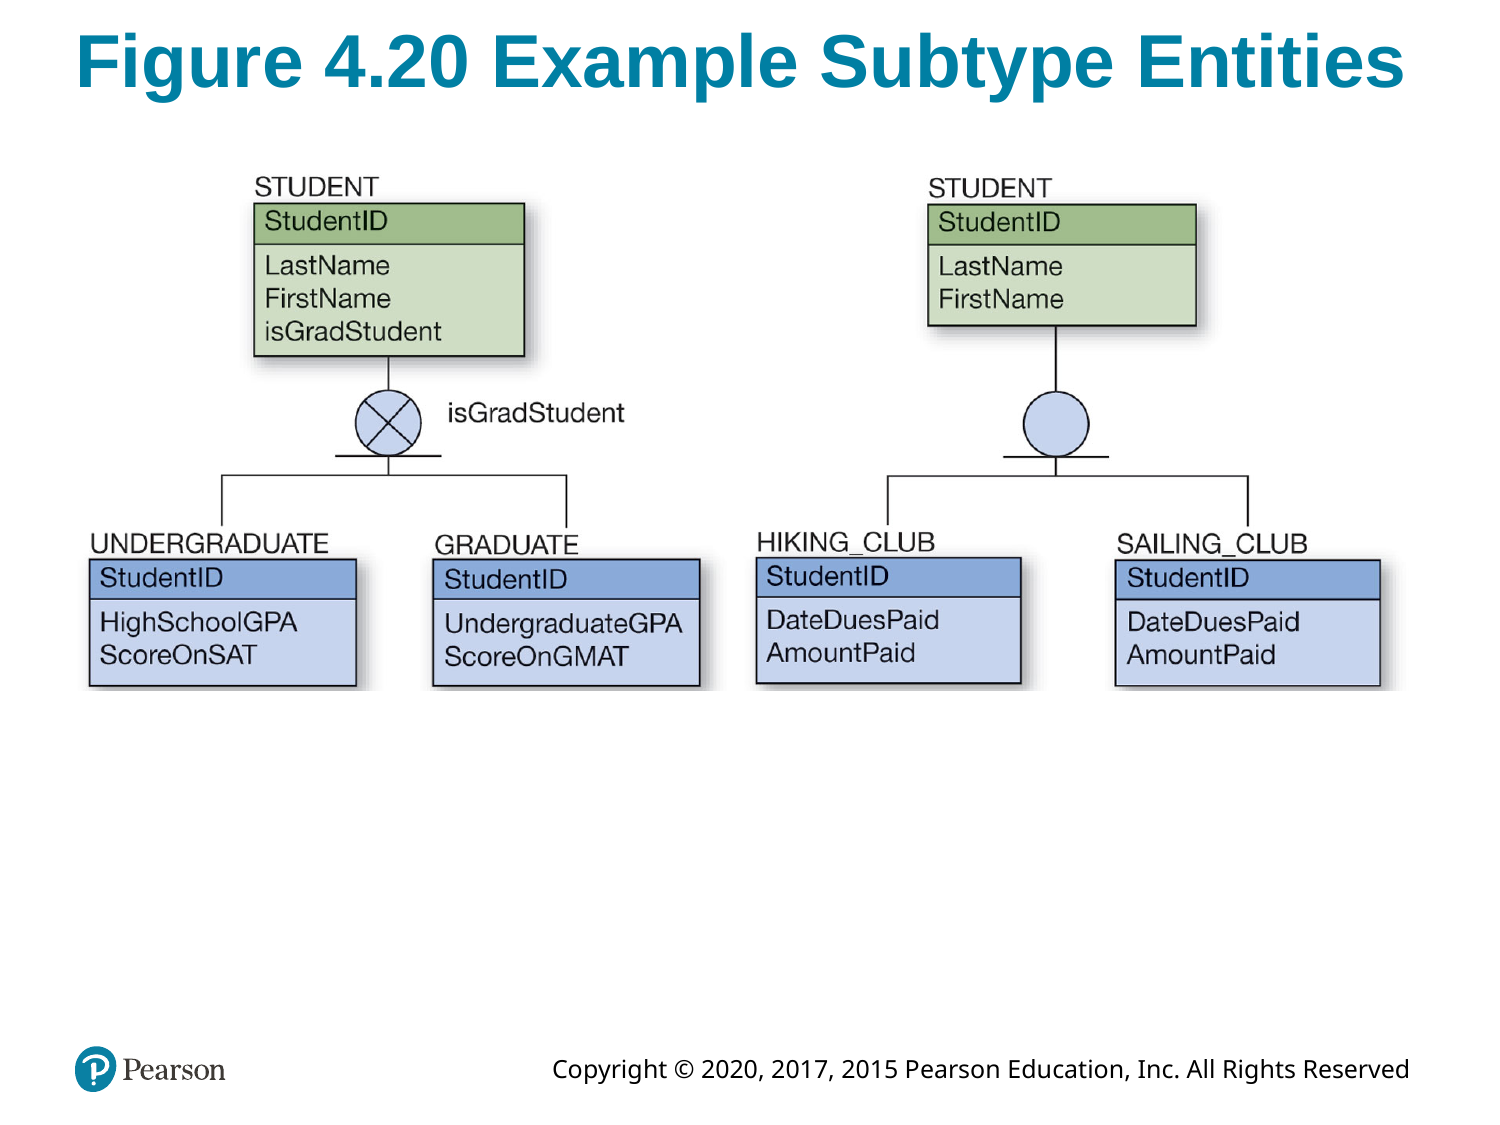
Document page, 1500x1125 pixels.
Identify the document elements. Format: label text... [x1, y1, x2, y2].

picture [743, 174, 1410, 691]
title Figure 4.20 Example Subtype Entities [75, 7, 1413, 109]
picture [76, 174, 729, 691]
